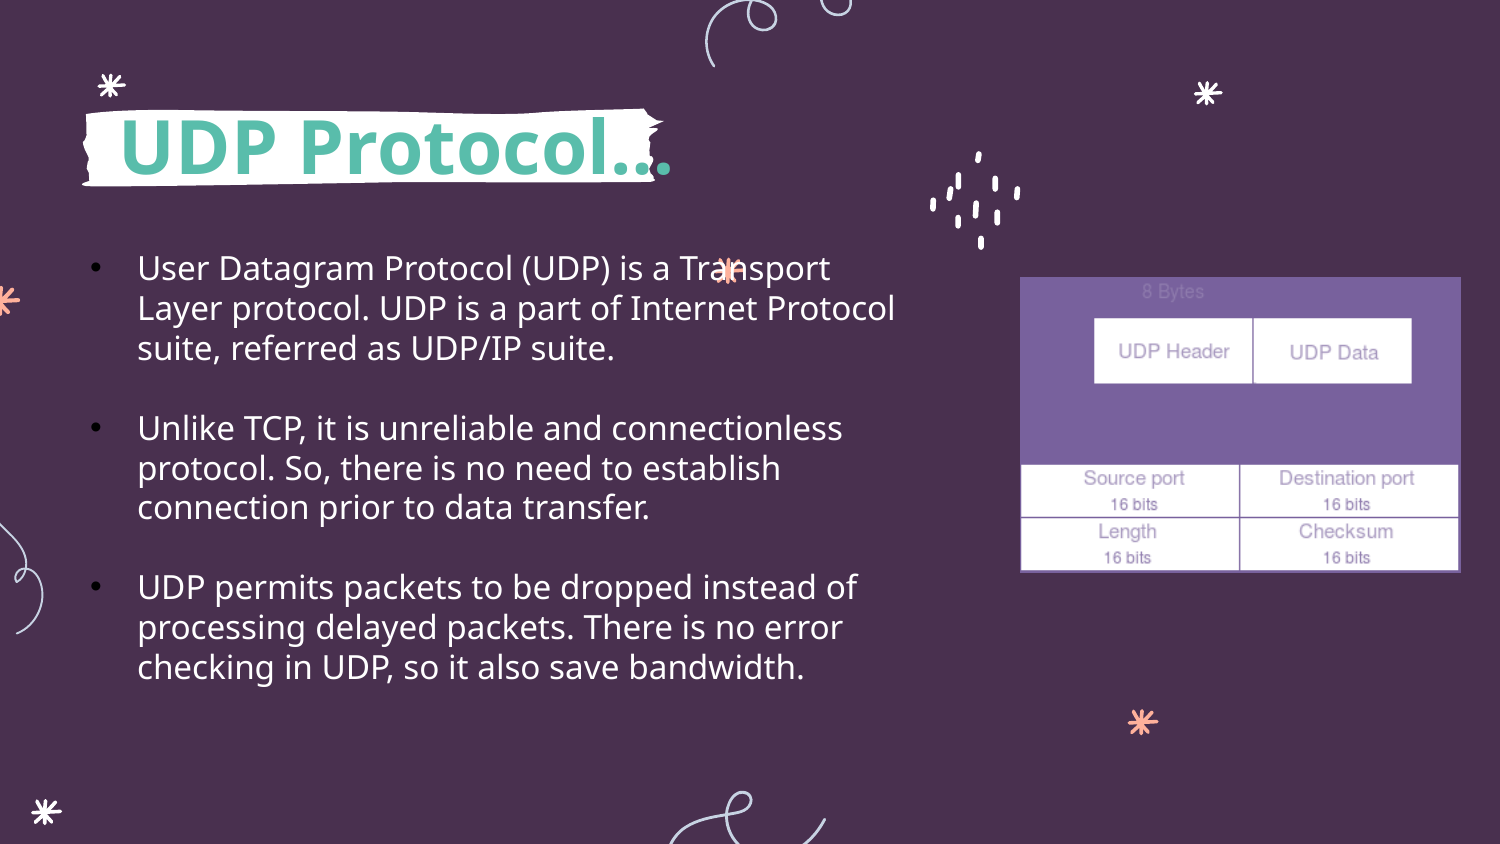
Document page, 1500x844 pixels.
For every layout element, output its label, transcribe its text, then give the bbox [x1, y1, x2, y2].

text_box [81, 110, 118, 187]
title UDP Protocol… [118, 73, 947, 215]
picture [1020, 277, 1461, 573]
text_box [929, 150, 1021, 251]
text_box User Datagram Protocol (UDP) is a Transport Layer protocol. UDP is a part of Internet Protocol suite, referred as UDP/IP suite. Unlike TCP, it is unreliable and connectionless protocol. So, there is no need to establish connection prior to data transfer. UDP permits packets to be dropped instead of processing delayed packets. There is no error checking in UDP, so it also save bandwidth. [75, 239, 931, 694]
